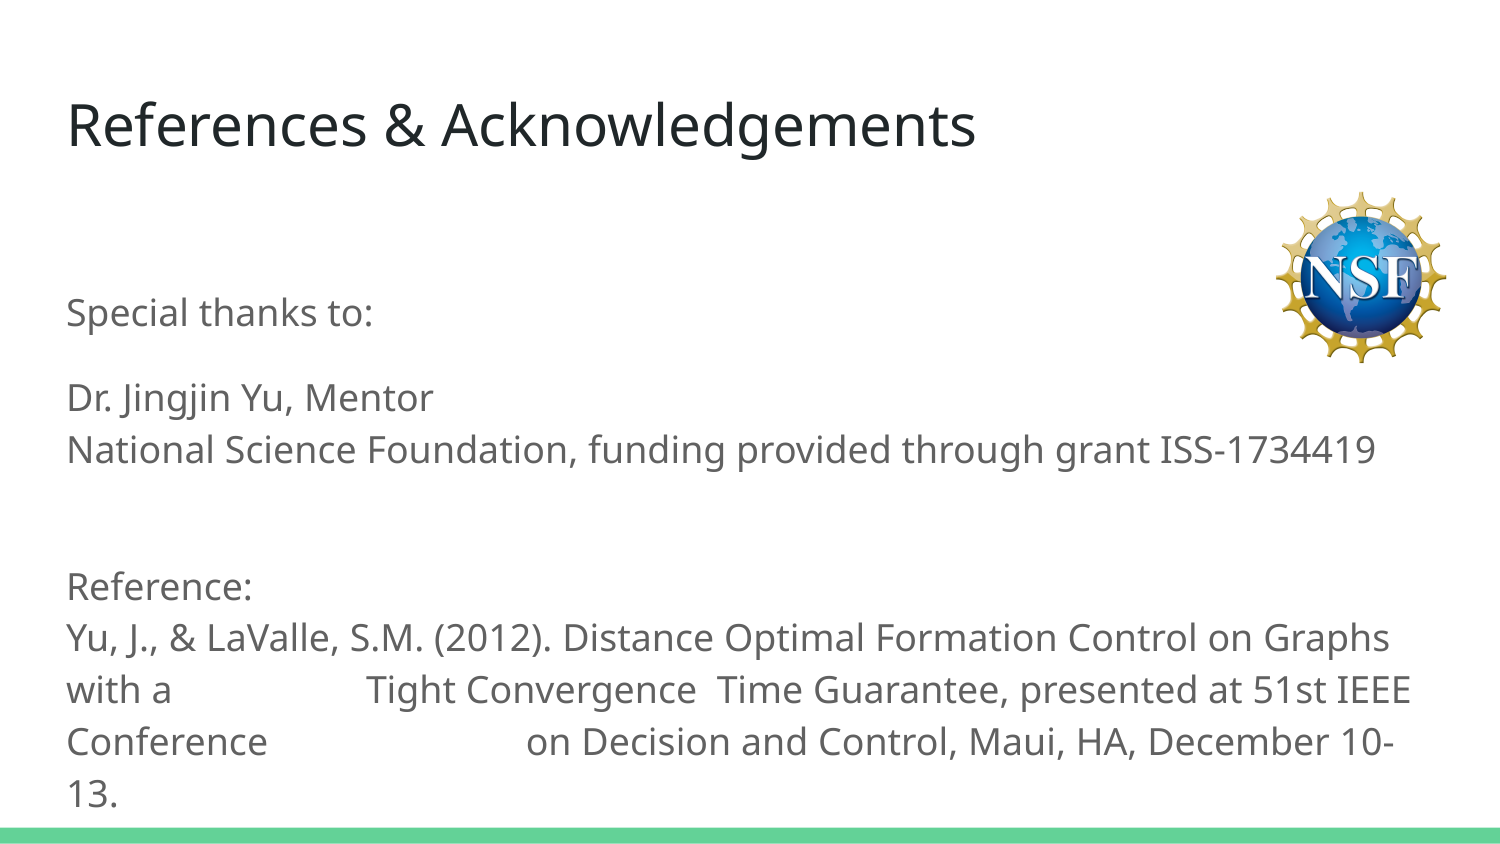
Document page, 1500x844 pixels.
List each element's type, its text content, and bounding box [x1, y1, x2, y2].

title References & Acknowledgements [51, 72, 1449, 167]
list Special thanks to: Dr. Jingjin Yu, Mentor National Science Foundation, funding provided through grant ISS-1734419 Reference: Yu, J., & LaValle, S.M. (2012). Distance Optimal Formation Control on Graphs with a Tight Convergence Time Guarantee, presented at 51st IEEE Conference on Decision and Control, Maui, HA, December 10-13. [51, 189, 1449, 750]
picture [1273, 188, 1450, 366]
